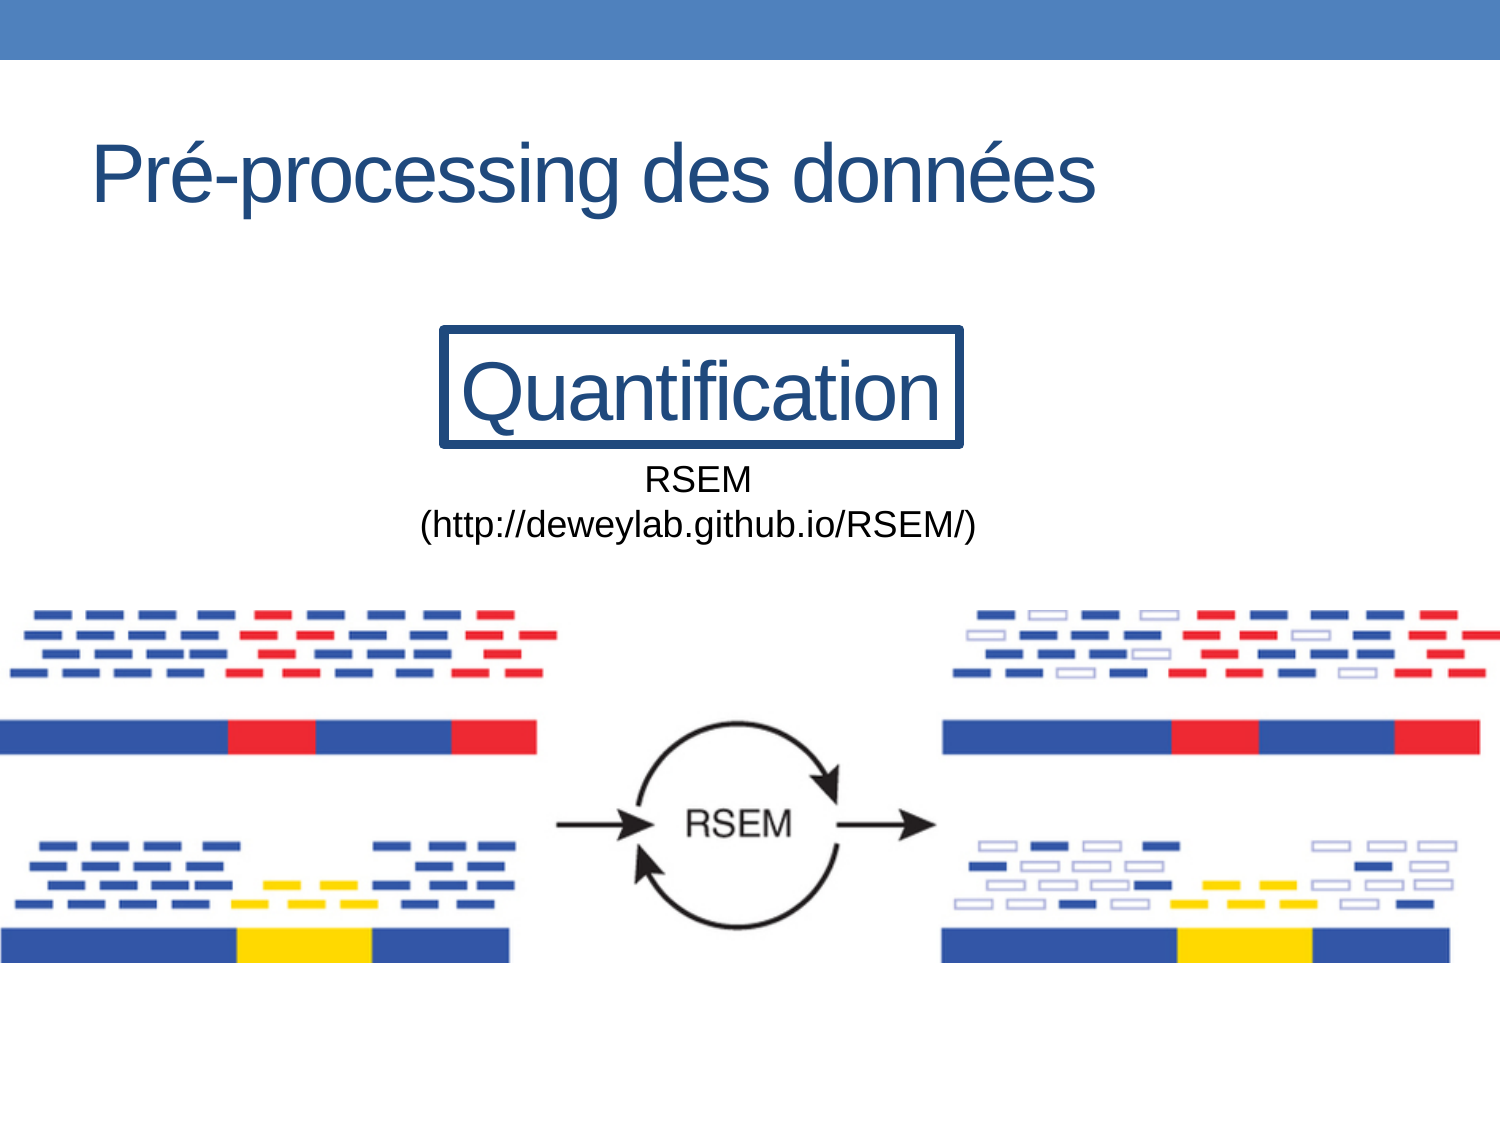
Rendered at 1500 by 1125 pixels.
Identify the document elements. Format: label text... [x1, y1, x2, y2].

text_box Quantification [443, 329, 960, 445]
text_box RSEM (http://deweylab.github.io/RSEM/) [404, 447, 993, 553]
picture [0, 610, 1500, 963]
title Pré-processing des données [75, 87, 1425, 250]
